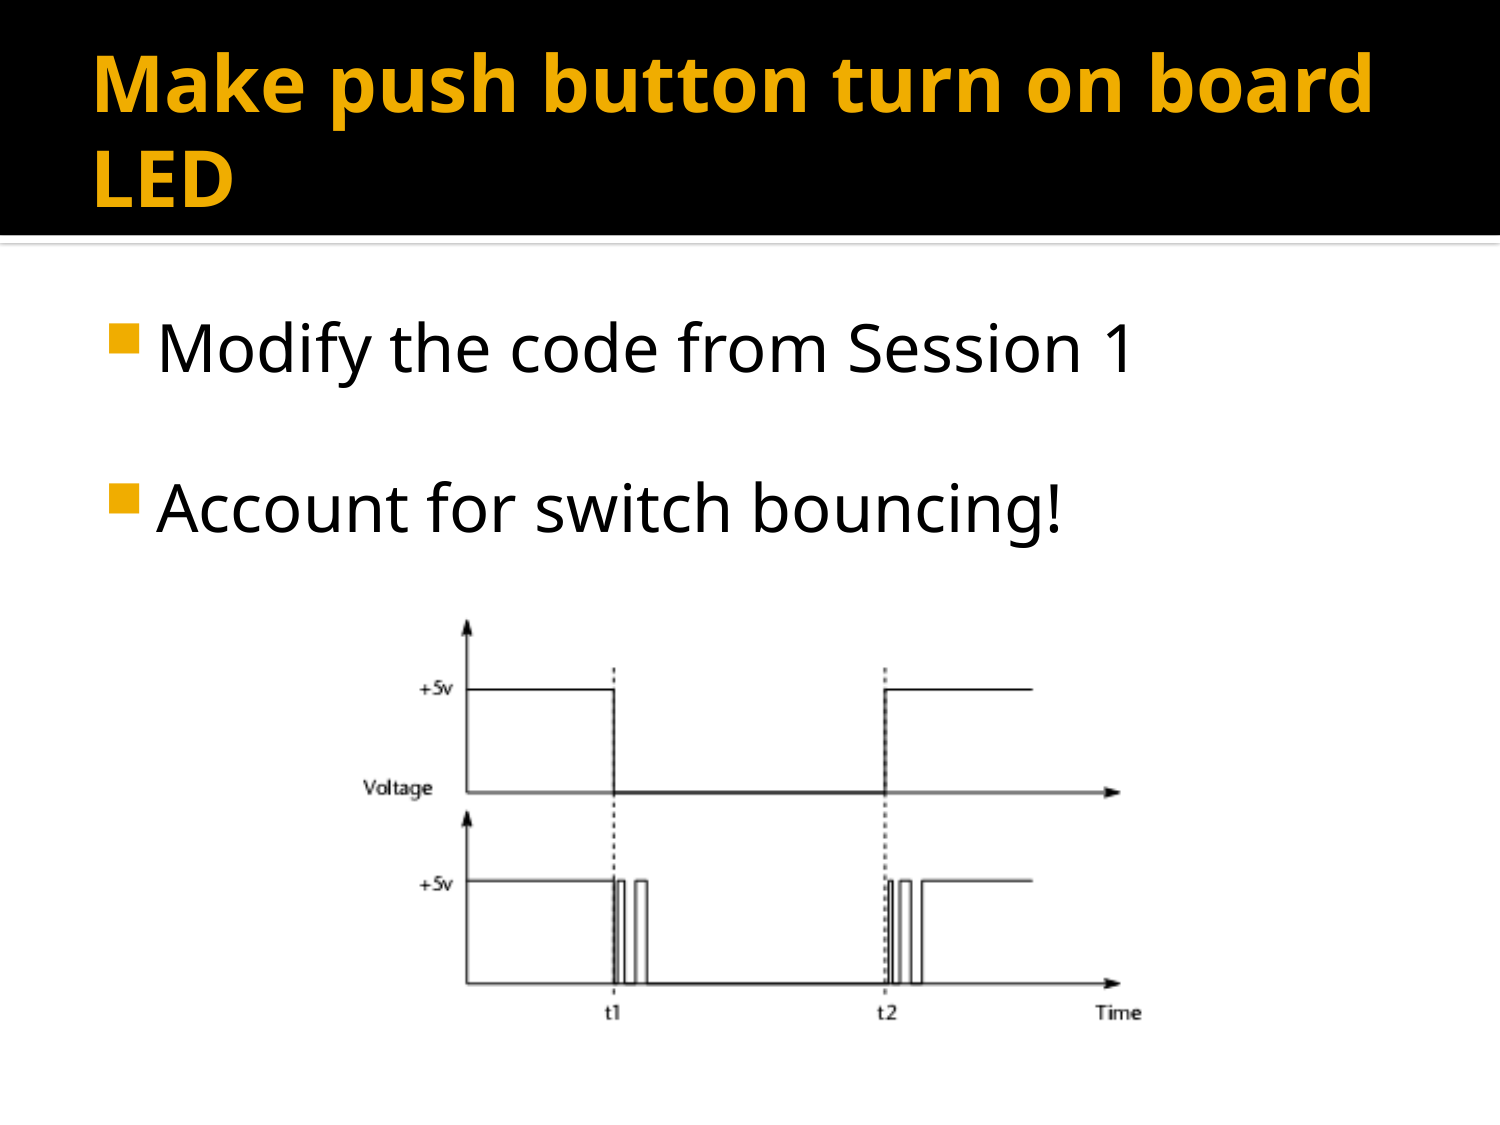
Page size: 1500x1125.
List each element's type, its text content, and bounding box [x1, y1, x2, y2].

list Modify the code from Session 1 Account for switch bouncing! [75, 291, 1425, 1050]
title Make push button turn on board LED [75, 25, 1425, 231]
picture [337, 612, 1150, 1039]
